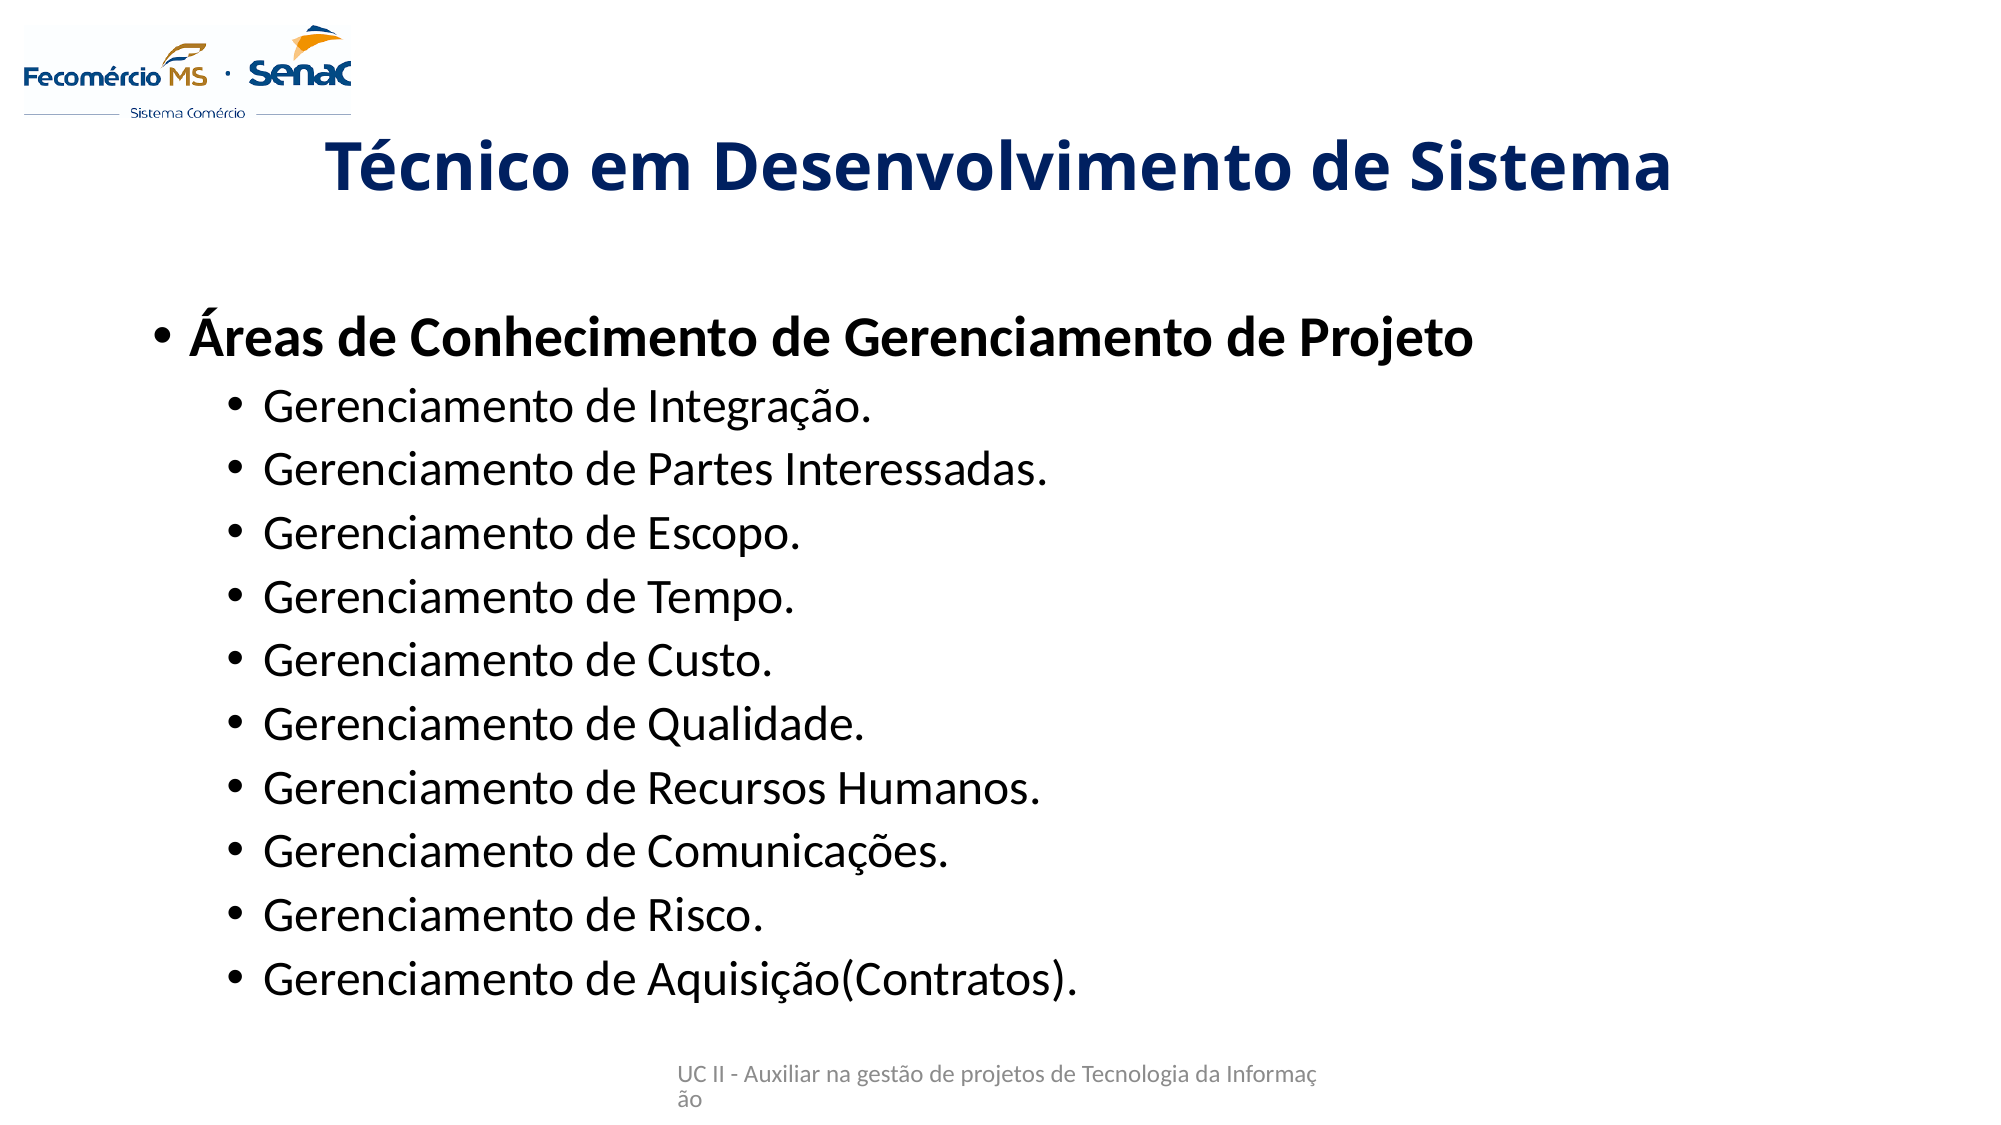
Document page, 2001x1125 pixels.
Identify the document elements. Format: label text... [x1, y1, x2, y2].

list Áreas de Conhecimento de Gerenciamento de Projeto Gerenciamento de Integração. Gerenciamento de Partes Interessadas. Gerenciamento de Escopo. Gerenciamento de Tempo. Gerenciamento de Custo. Gerenciamento de Qualidade. Gerenciamento de Recursos Humanos. Gerenciamento de Comunicações. Gerenciamento de Risco. Gerenciamento de Aquisição(Contratos). [137, 299, 1863, 1014]
picture [24, 25, 351, 118]
footer UC II - Auxiliar na gestão de projetos de Tecnologia da Informação [662, 1042, 1338, 1103]
title Técnico em Desenvolvimento de Sistema [137, 59, 1863, 278]
